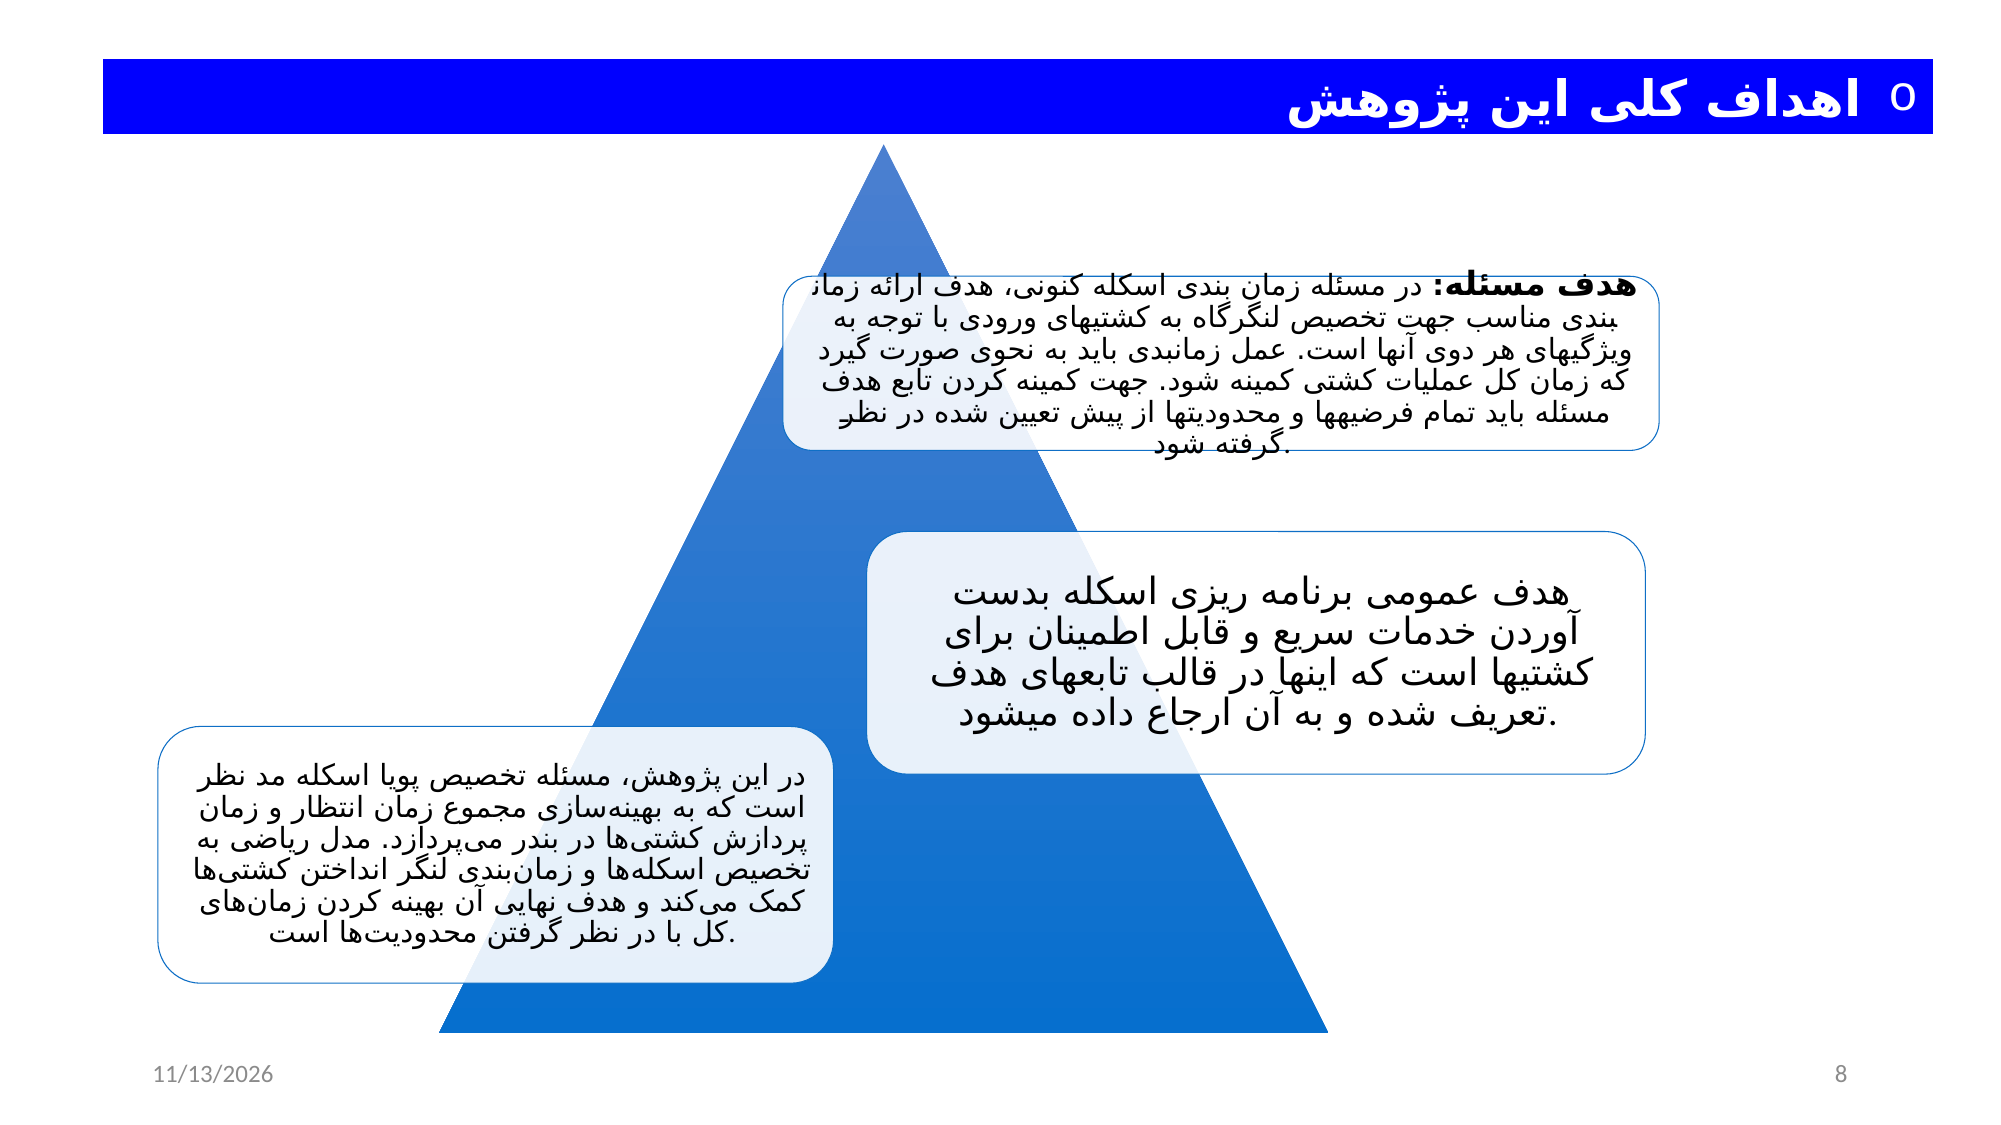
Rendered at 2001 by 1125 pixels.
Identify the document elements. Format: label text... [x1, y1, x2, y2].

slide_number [137, 1042, 588, 1103]
text_box اهداف کلی این پژوهش [103, 59, 1933, 134]
slide_number 8 [1412, 1042, 1863, 1103]
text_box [117, 144, 1933, 1034]
